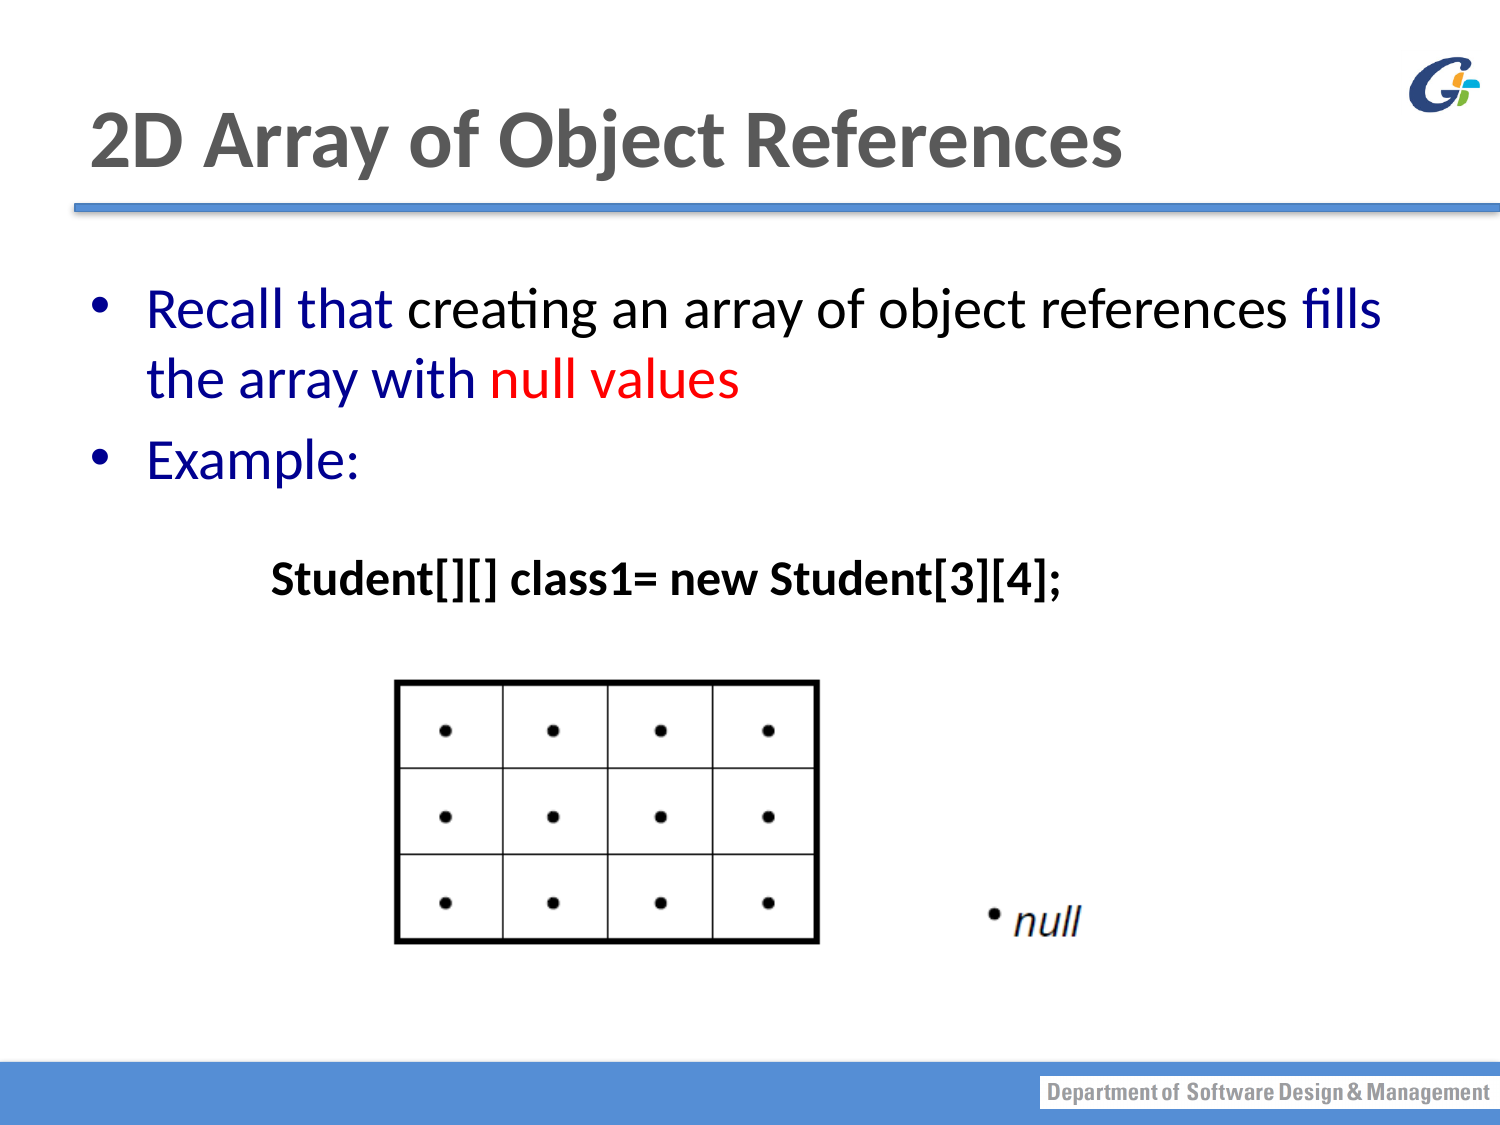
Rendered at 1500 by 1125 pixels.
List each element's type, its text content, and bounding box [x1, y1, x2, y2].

text_box Student[][] class1= new Student[3][4]; [256, 538, 1268, 613]
title 2D Array of Object References [75, 76, 1425, 225]
list Recall that creating an array of object references fills the array with null values Example: [75, 262, 1425, 1064]
picture [1401, 50, 1482, 115]
picture [1040, 1076, 1500, 1109]
picture [385, 668, 1116, 965]
